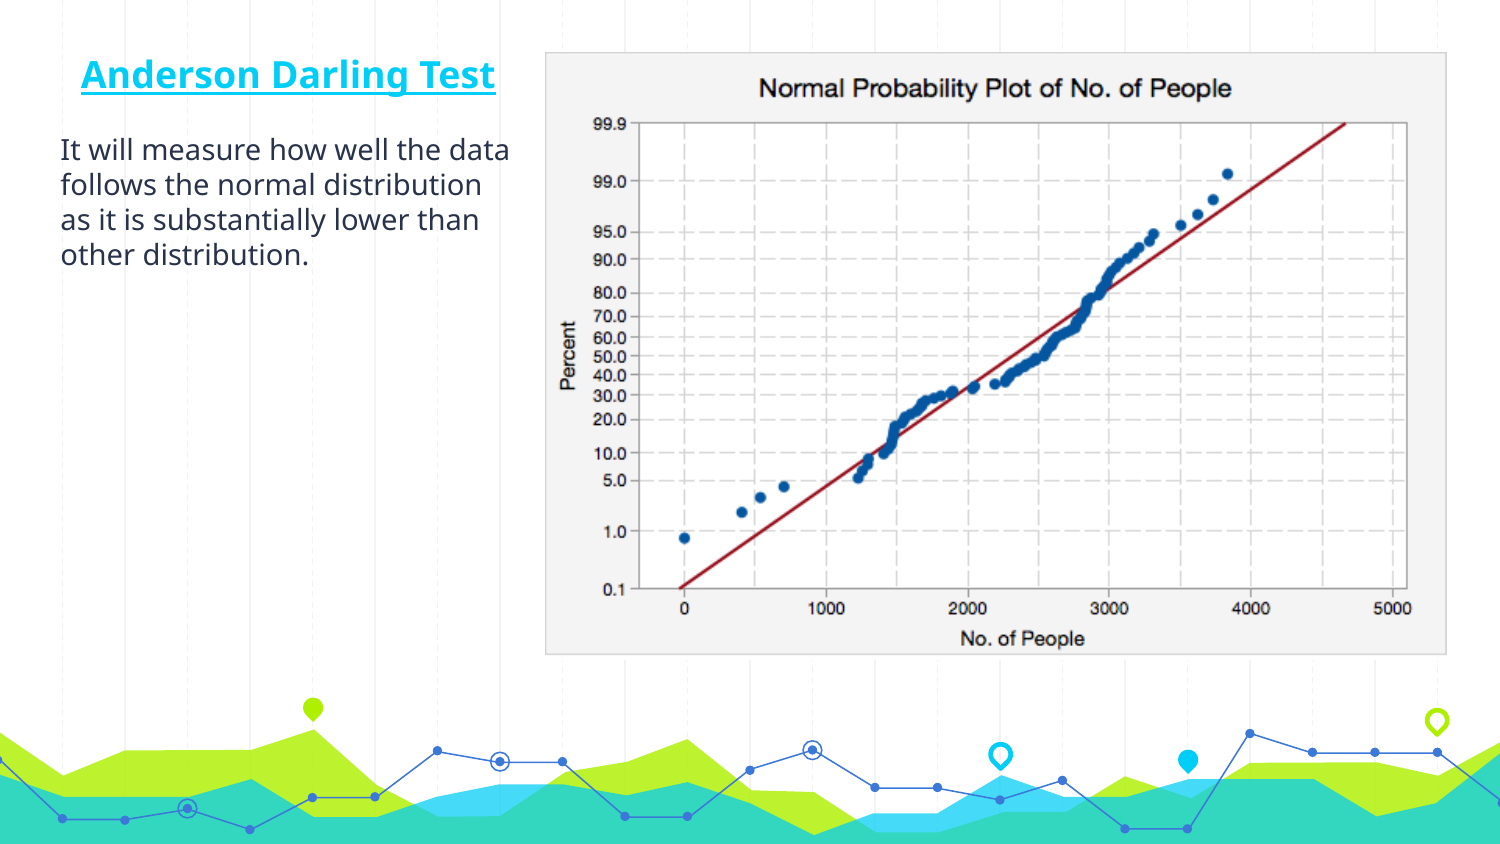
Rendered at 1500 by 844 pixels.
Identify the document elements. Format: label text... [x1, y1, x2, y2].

list Anderson Darling Test It will measure how well the data follows the normal distribution as it is substantially lower than other distribution. [45, 36, 532, 660]
picture [545, 52, 1447, 660]
